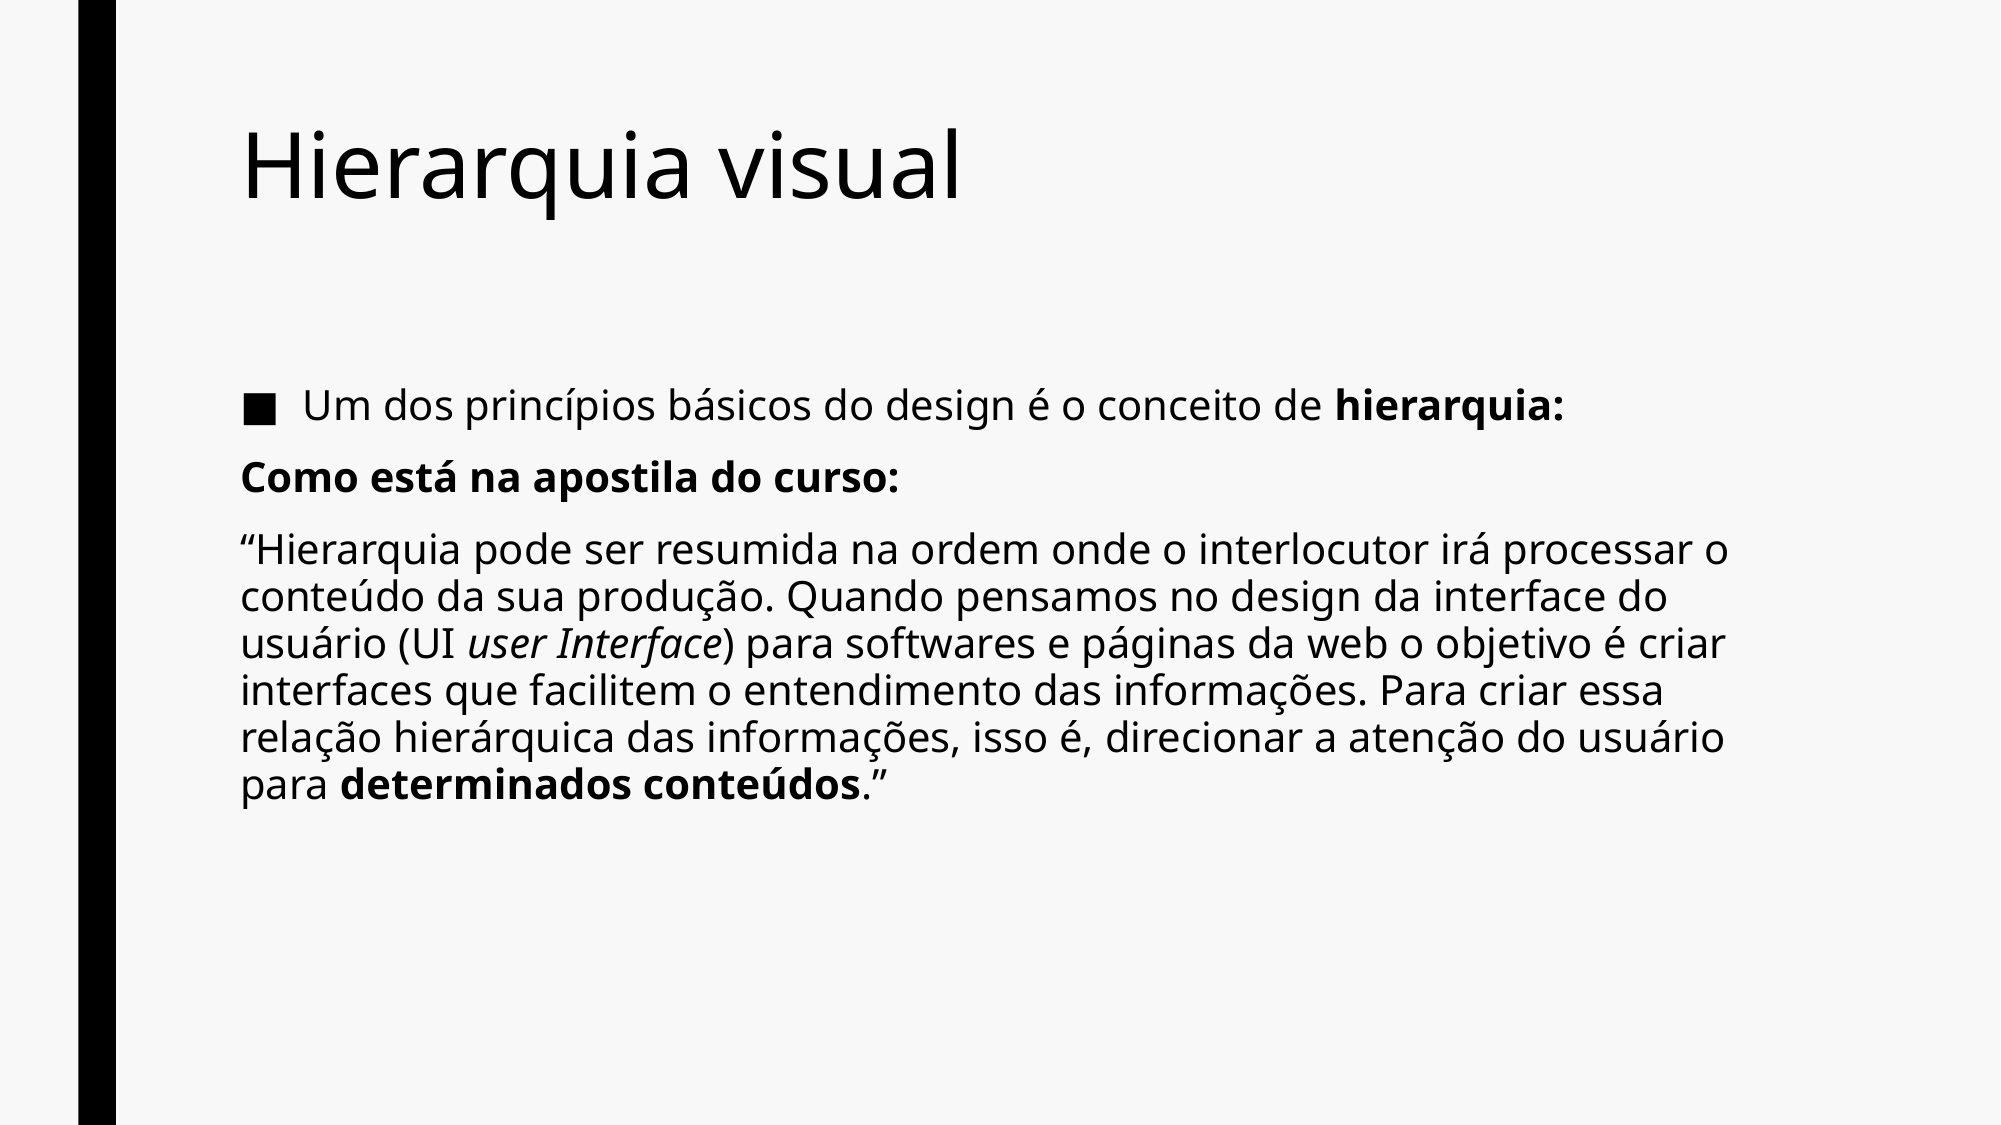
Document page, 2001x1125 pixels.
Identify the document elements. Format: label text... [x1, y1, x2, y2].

title Hierarquia visual [225, 112, 1800, 357]
list Um dos princípios básicos do design é o conceito de hierarquia: Como está na apostila do curso: “Hierarquia pode ser resumida na ordem onde o interlocutor irá processar o conteúdo da sua produção. Quando pensamos no design da interface do usuário (UI user Interface) para softwares e páginas da web o objetivo é criar interfaces que facilitem o entendimento das informações. Para criar essa relação hierárquica das informações, isso é, direcionar a atenção do usuário para determinados conteúdos.” [225, 375, 1800, 963]
